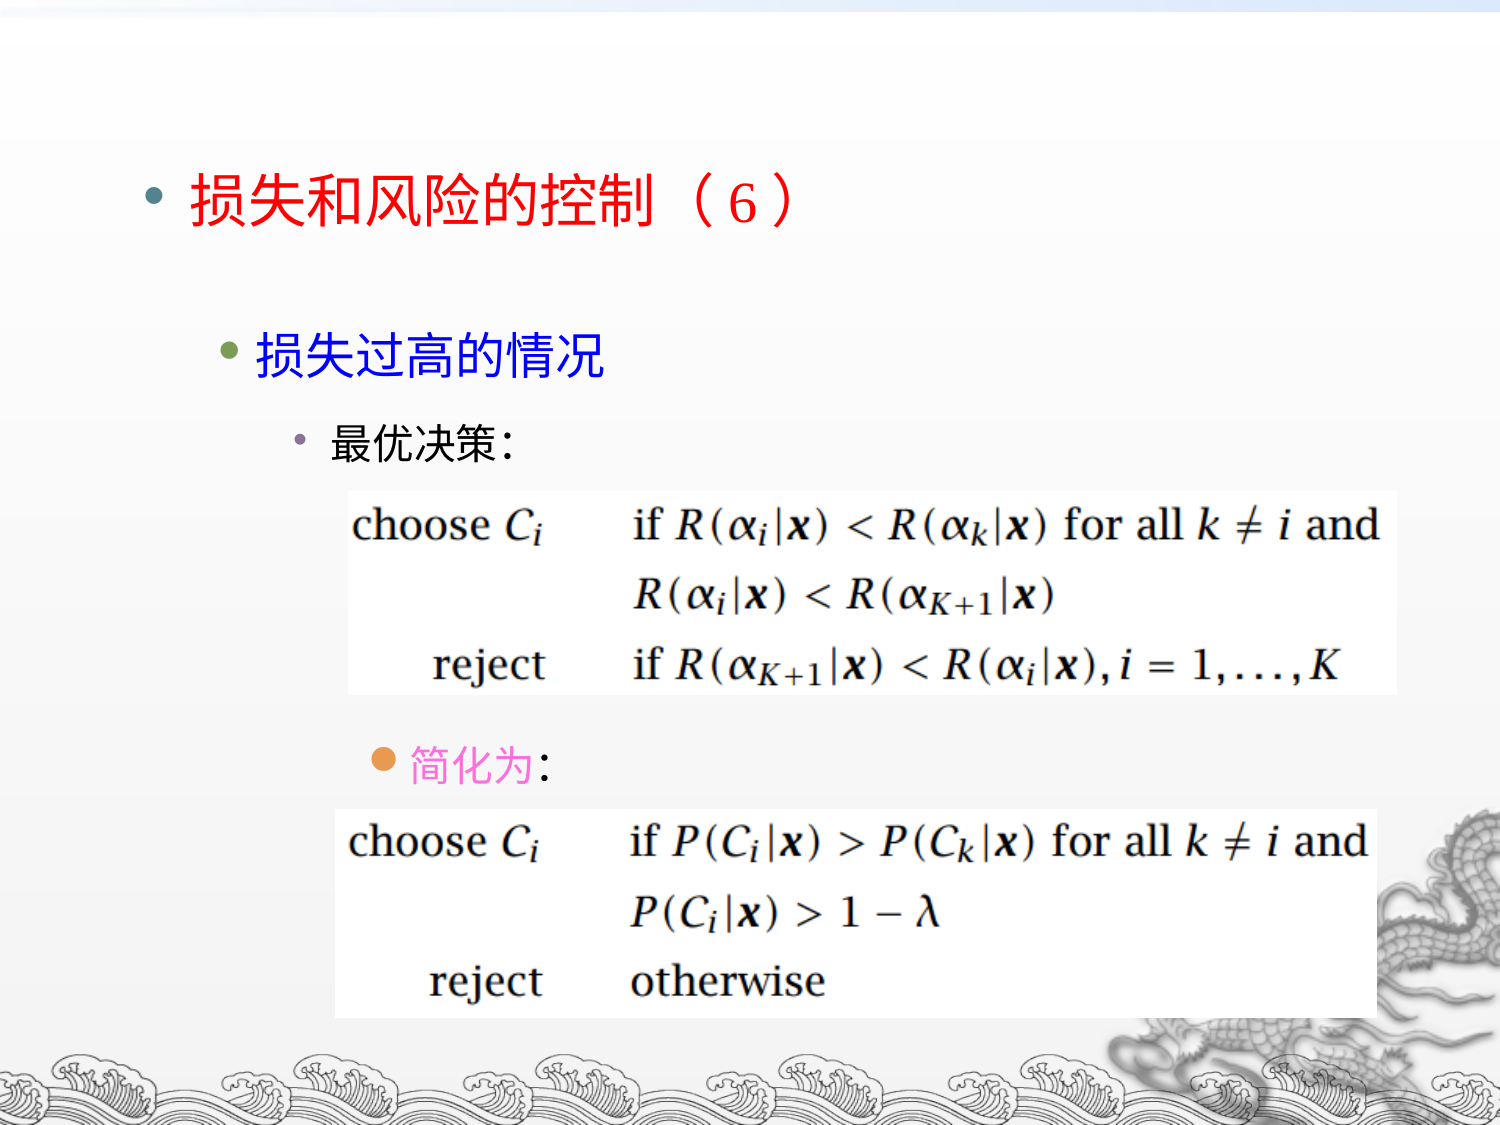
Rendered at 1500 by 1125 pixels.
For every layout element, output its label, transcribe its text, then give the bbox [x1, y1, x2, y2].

picture [335, 809, 1377, 1019]
picture [347, 491, 1398, 696]
list 损失和风险的控制（6） 损失过高的情况 最优决策： 简化为： [52, 125, 1460, 1071]
